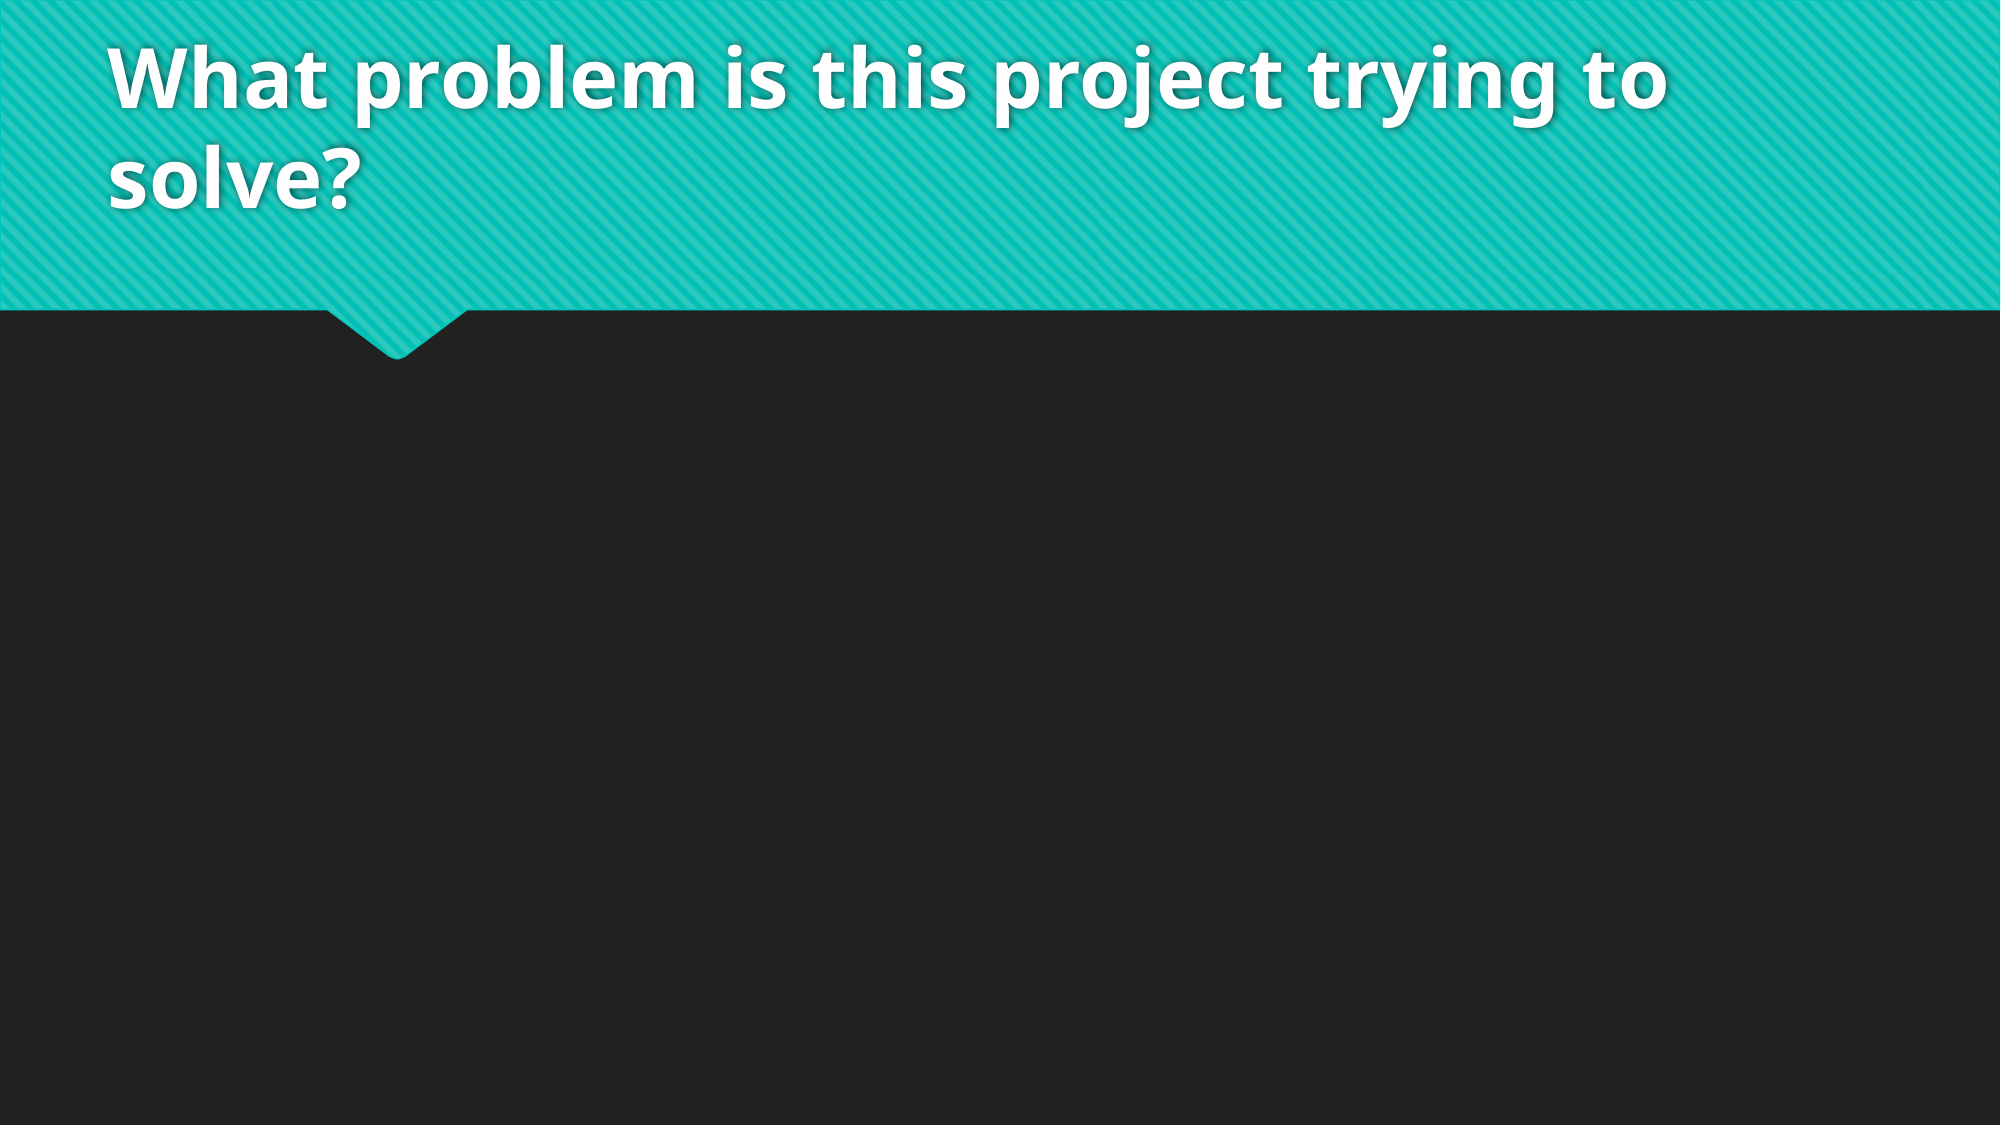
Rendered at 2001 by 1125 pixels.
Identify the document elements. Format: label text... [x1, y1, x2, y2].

title What problem is this project trying to solve? [93, 73, 1930, 233]
